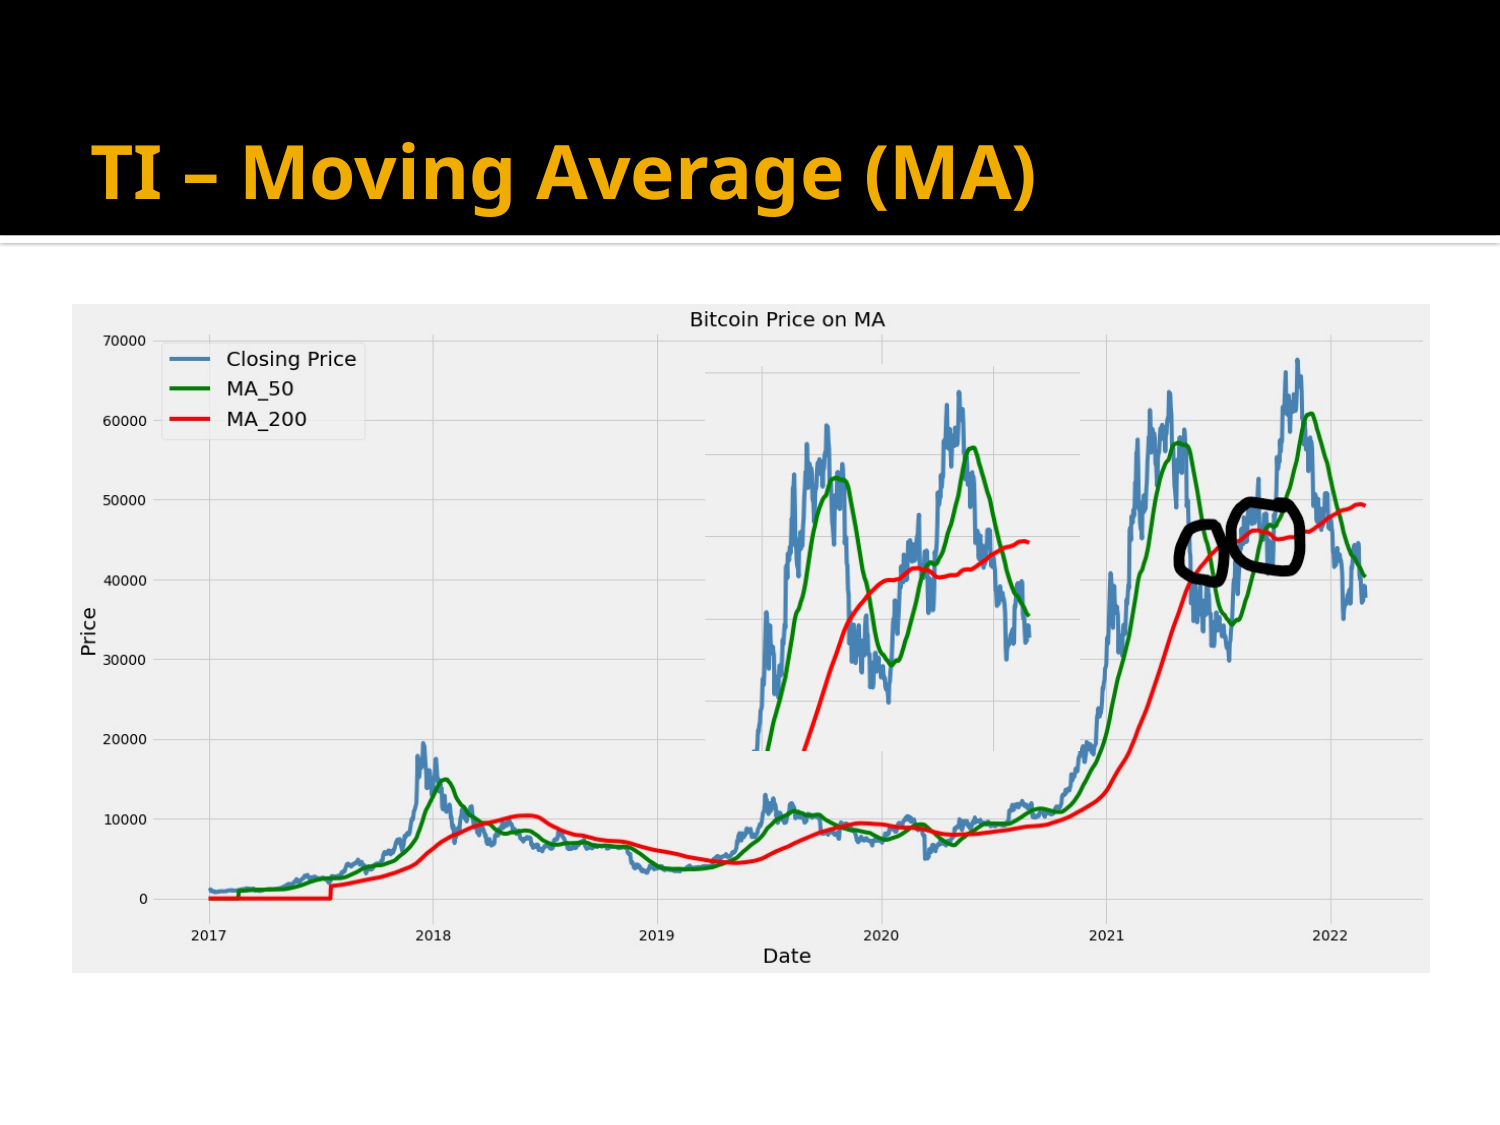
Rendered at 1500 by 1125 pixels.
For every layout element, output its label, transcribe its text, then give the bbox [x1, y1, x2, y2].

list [72, 304, 1430, 973]
title TI – Moving Average (MA) [75, 82, 1425, 257]
picture [705, 364, 1080, 751]
